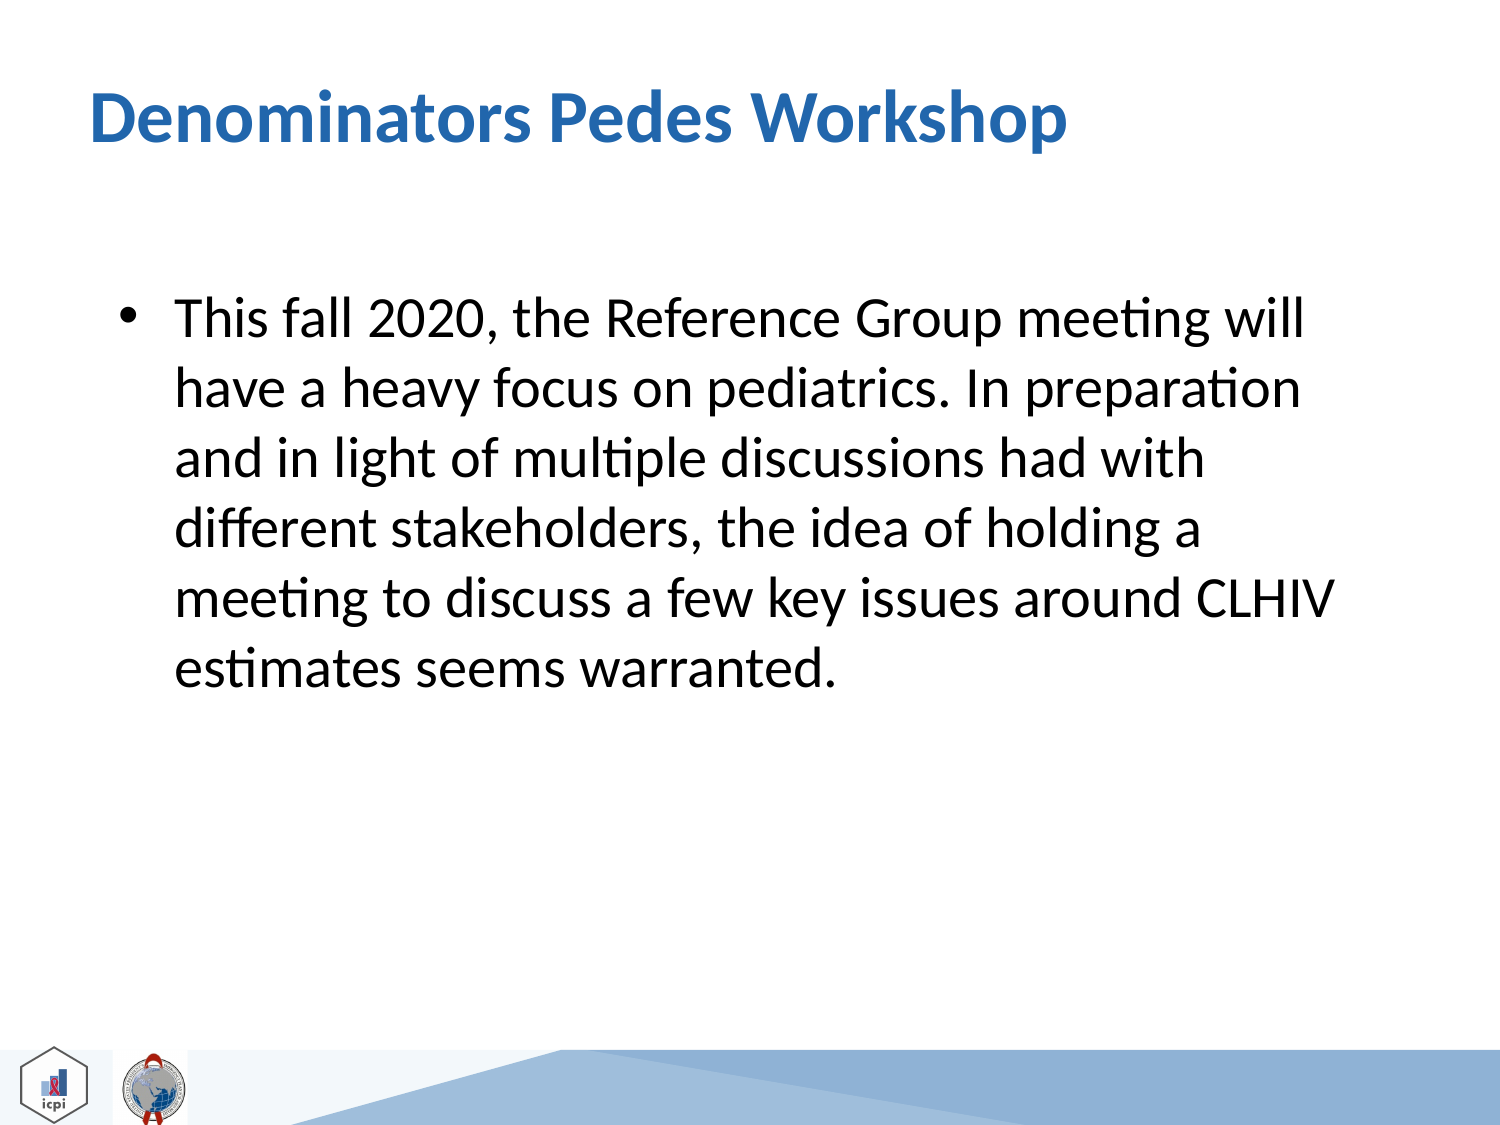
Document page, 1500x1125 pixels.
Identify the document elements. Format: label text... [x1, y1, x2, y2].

picture [20, 1046, 88, 1124]
list This fall 2020, the Reference Group meeting will have a heavy focus on pediatrics. In preparation and in light of multiple discussions had with different stakeholders, the idea of holding a meeting to discuss a few key issues around CLHIV estimates seems warranted. [103, 271, 1397, 750]
title Denominators Pedes Workshop [75, 60, 1425, 150]
picture [112, 1050, 188, 1125]
